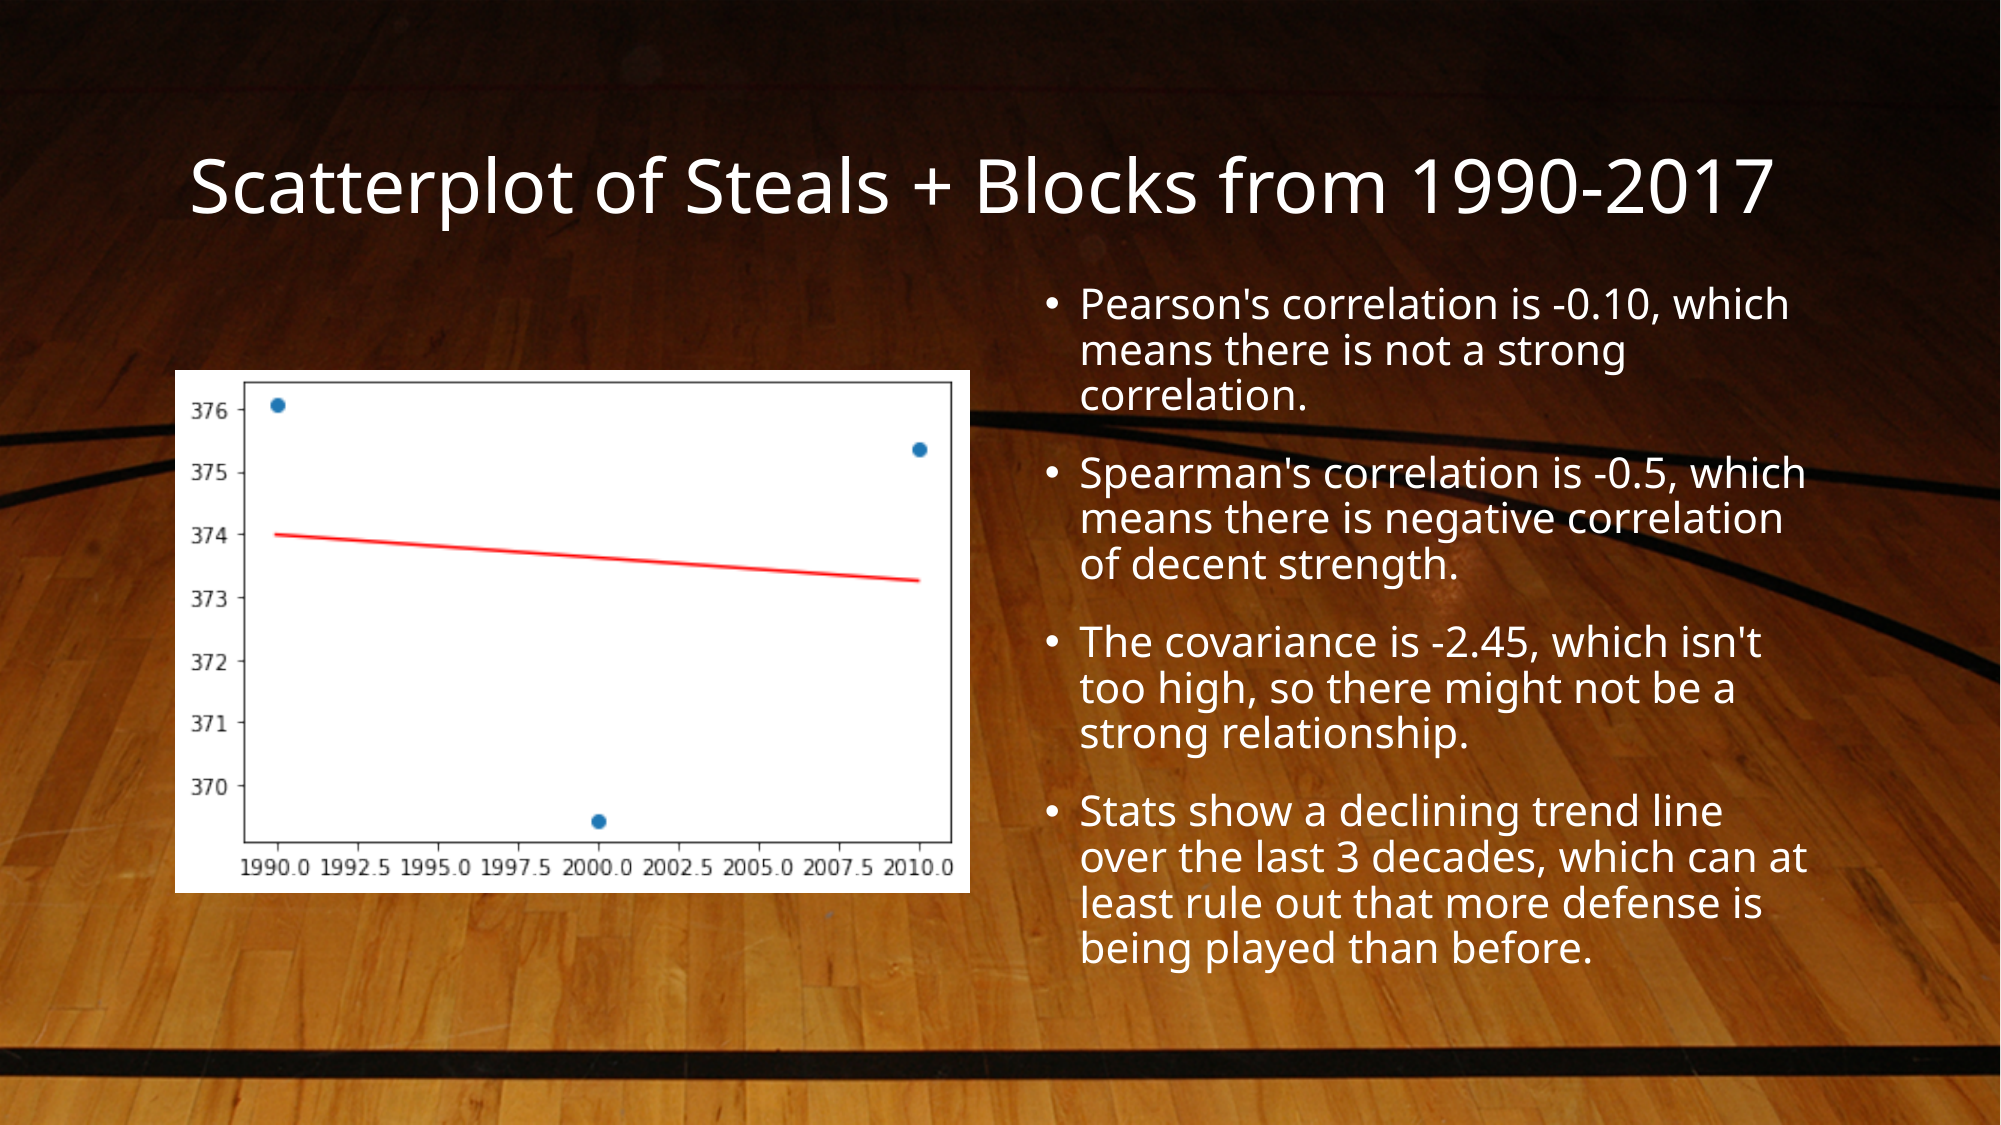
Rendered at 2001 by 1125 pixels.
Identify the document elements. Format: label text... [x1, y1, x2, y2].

list Pearson's correlation is -0.10, which means there is not a strong correlation. Spearman's correlation is -0.5, which means there is negative correlation of decent strength. The covariance is -2.45, which isn't too high, so there might not be a strong relationship. Stats show a declining trend line over the last 3 decades, which can at least rule out that more defense is being played than before. [1029, 275, 1825, 988]
title Scatterplot of Steals + Blocks from 1990-2017 [174, 50, 1825, 238]
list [174, 369, 970, 893]
picture [0, 0, 2001, 1125]
